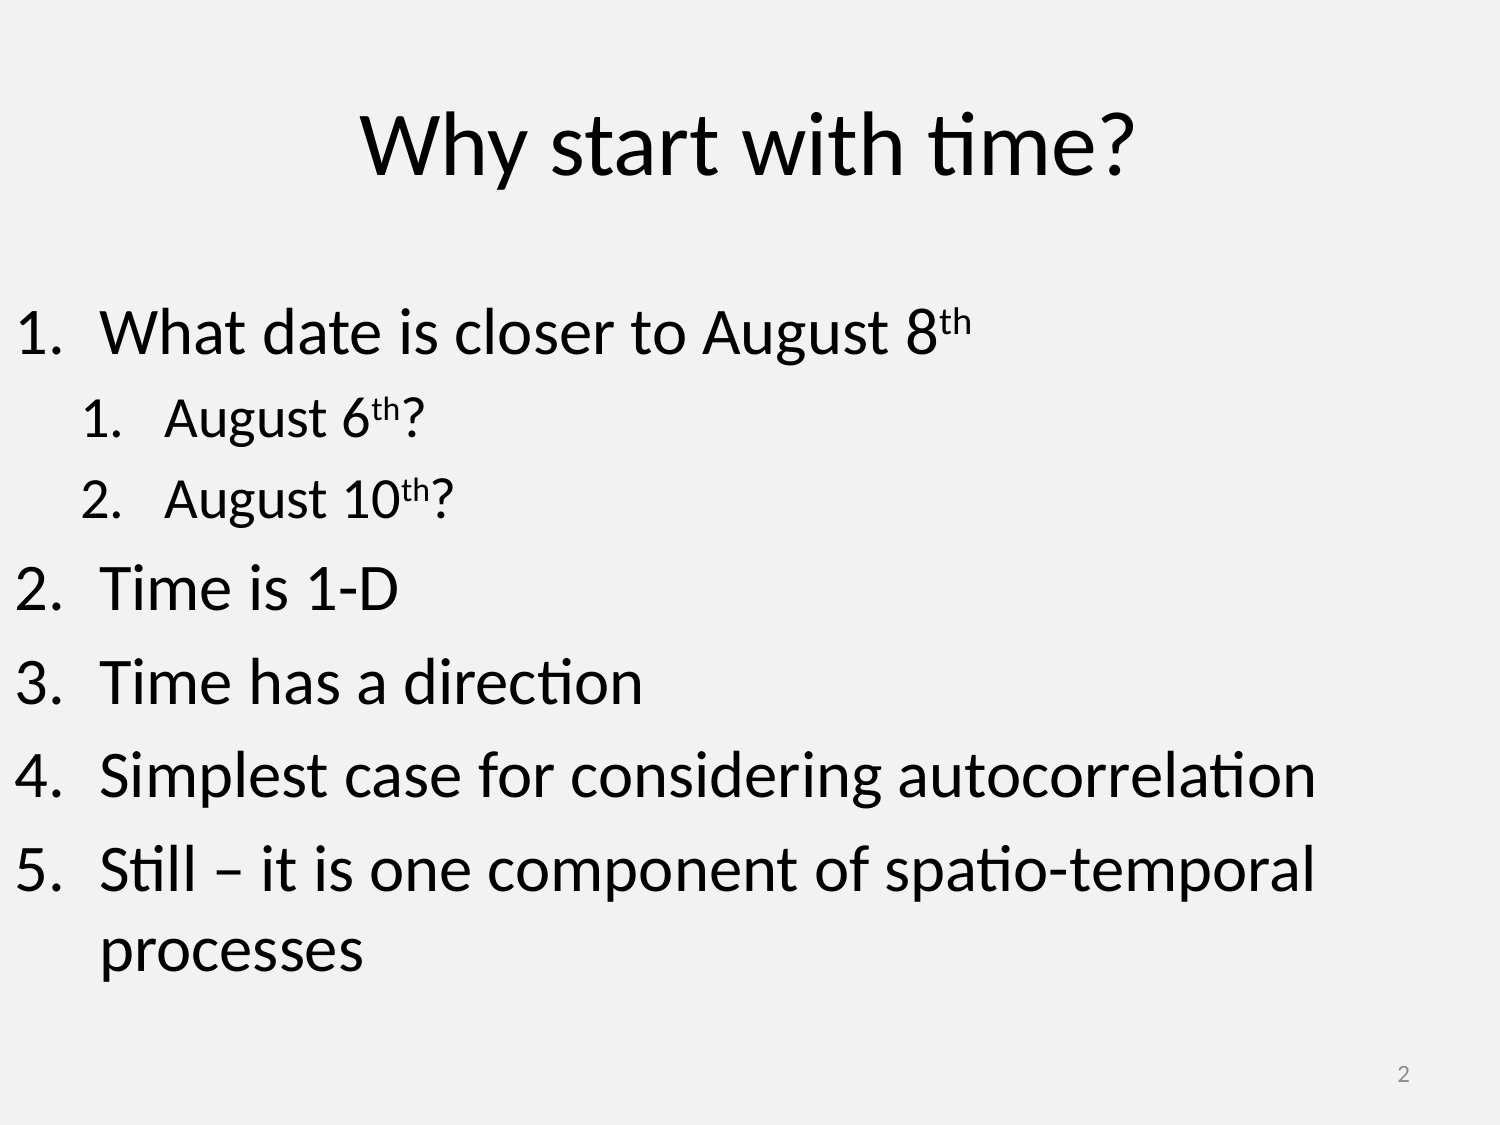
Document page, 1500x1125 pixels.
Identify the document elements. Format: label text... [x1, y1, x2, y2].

title Why start with time? [75, 45, 1425, 233]
text_box What date is closer to August 8th August 6th? August 10th? Time is 1-D Time has a direction Simplest case for considering autocorrelation Still – it is one component of spatio-temporal processes [0, 280, 1475, 1020]
slide_number 2 [1074, 1042, 1425, 1103]
